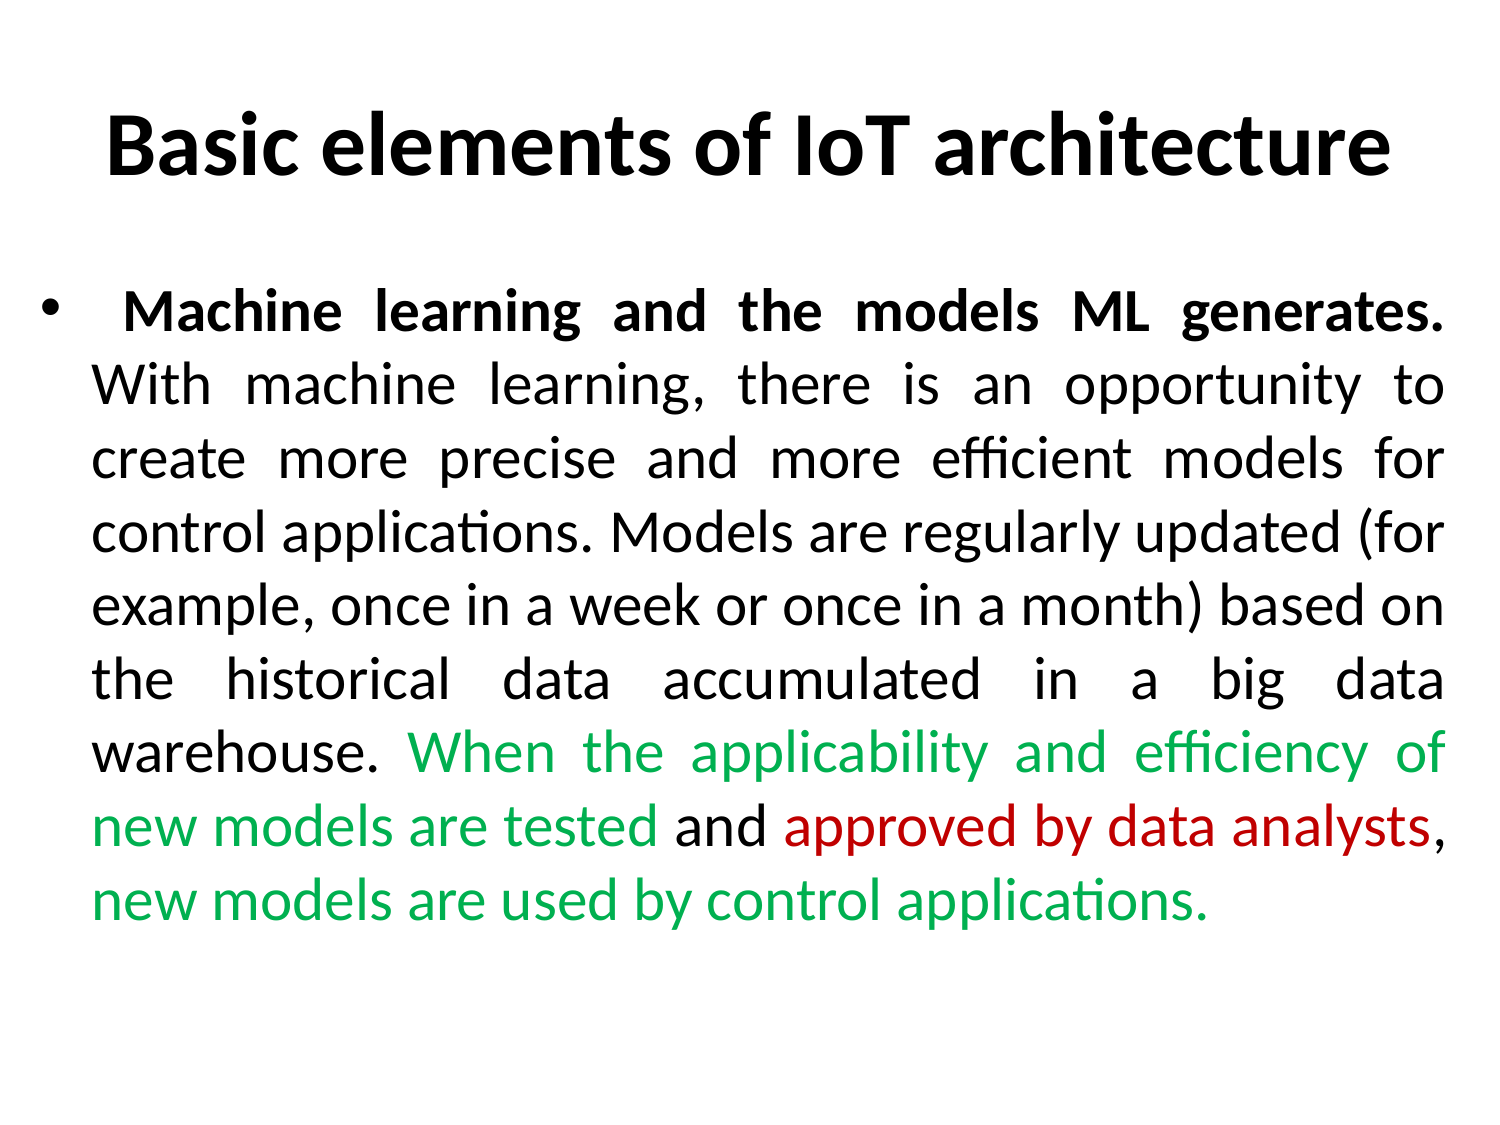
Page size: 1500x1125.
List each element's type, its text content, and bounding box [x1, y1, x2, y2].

title Basic elements of IoT architecture [75, 45, 1425, 233]
list Machine learning and the models ML generates. With machine learning, there is an opportunity to create more precise and more efficient models for control applications. Models are regularly updated (for example, once in a week or once in a month) based on the historical data accumulated in a big data warehouse. When the applicability and efficiency of new models are tested and approved by data analysts, new models are used by control applications. [24, 262, 1463, 1005]
